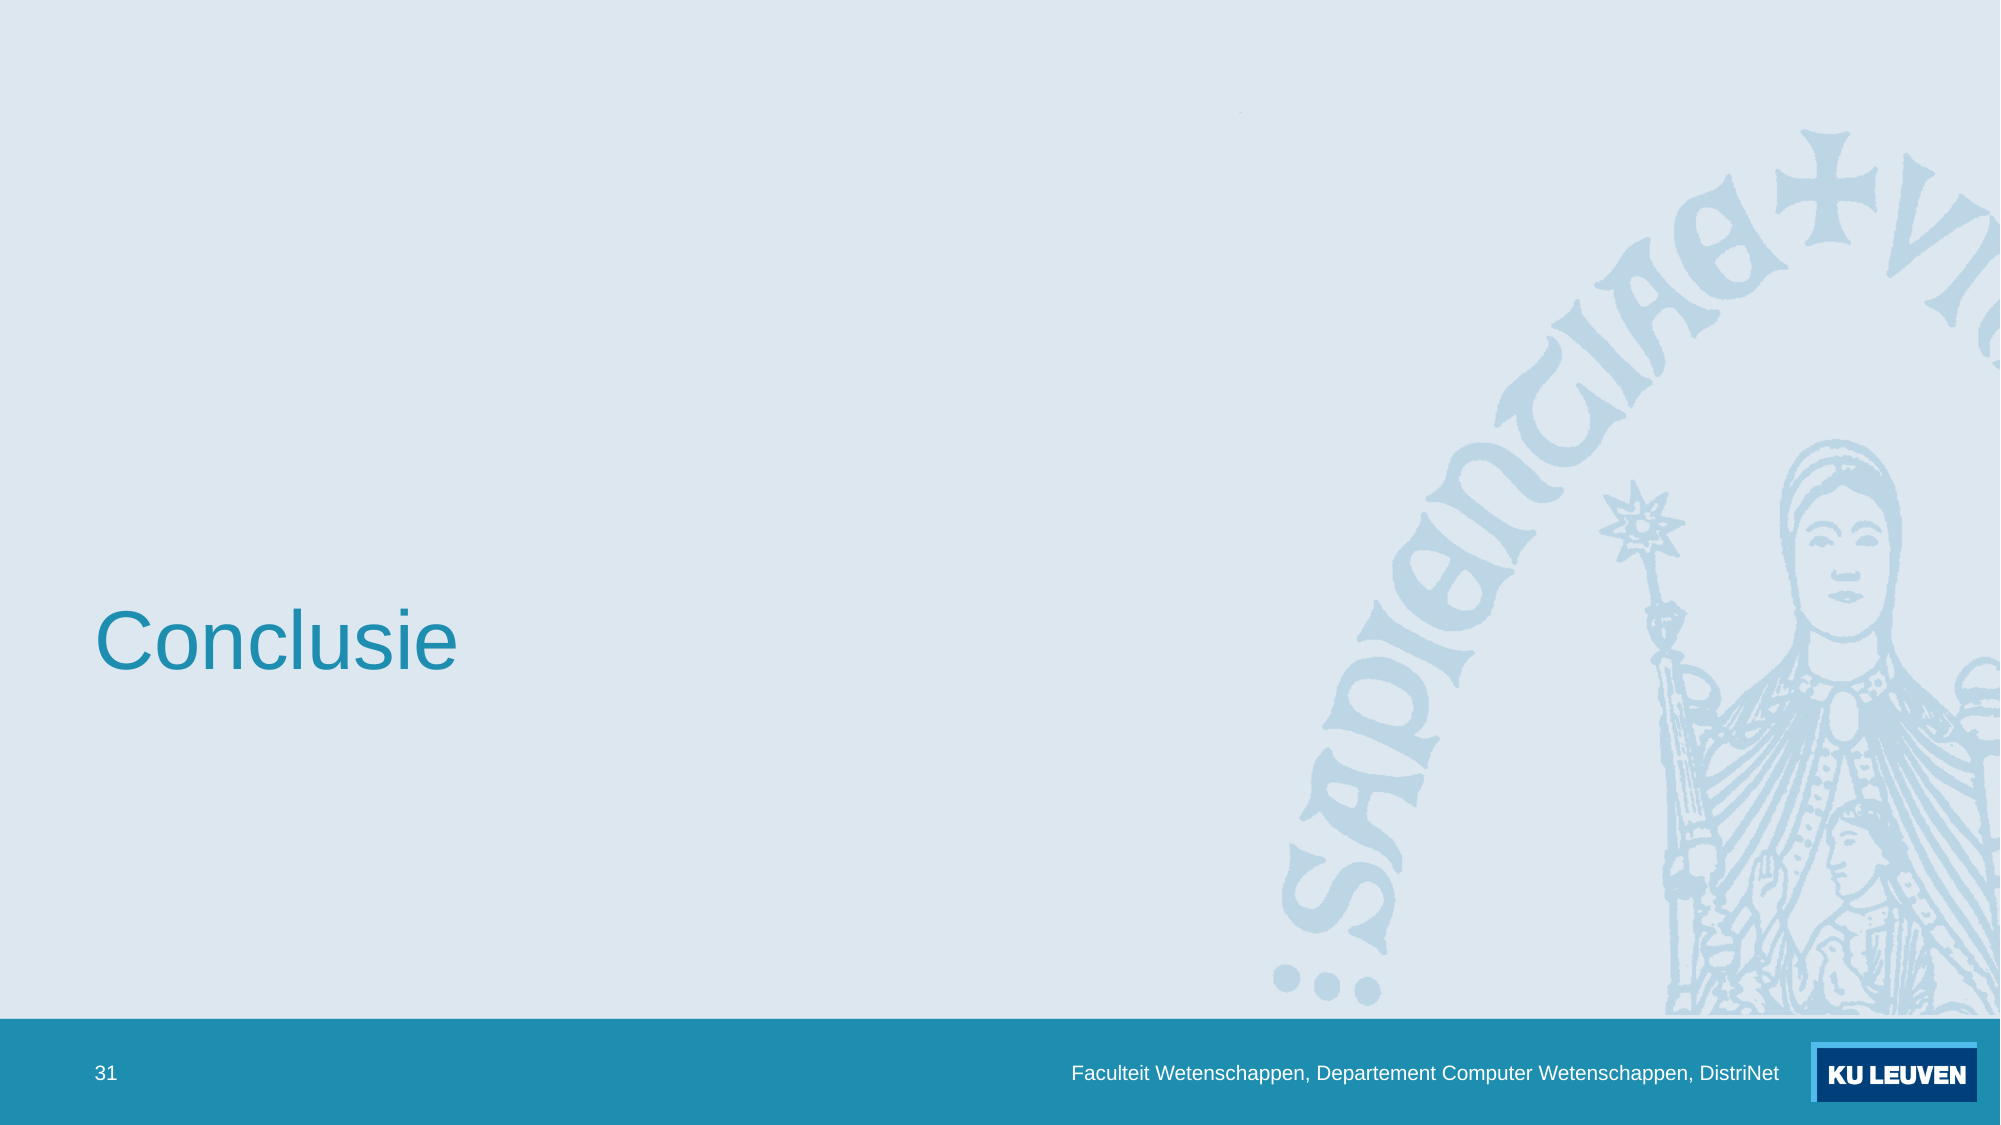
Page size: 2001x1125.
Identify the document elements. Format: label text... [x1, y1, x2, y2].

title Conclusie [94, 295, 1462, 687]
footer Faculteit Wetenschappen, Departement Computer Wetenschappen, DistriNet [989, 1018, 1809, 1125]
slide_number 31 [94, 1018, 201, 1125]
picture [1811, 1042, 1977, 1102]
picture [1237, 110, 2000, 1015]
